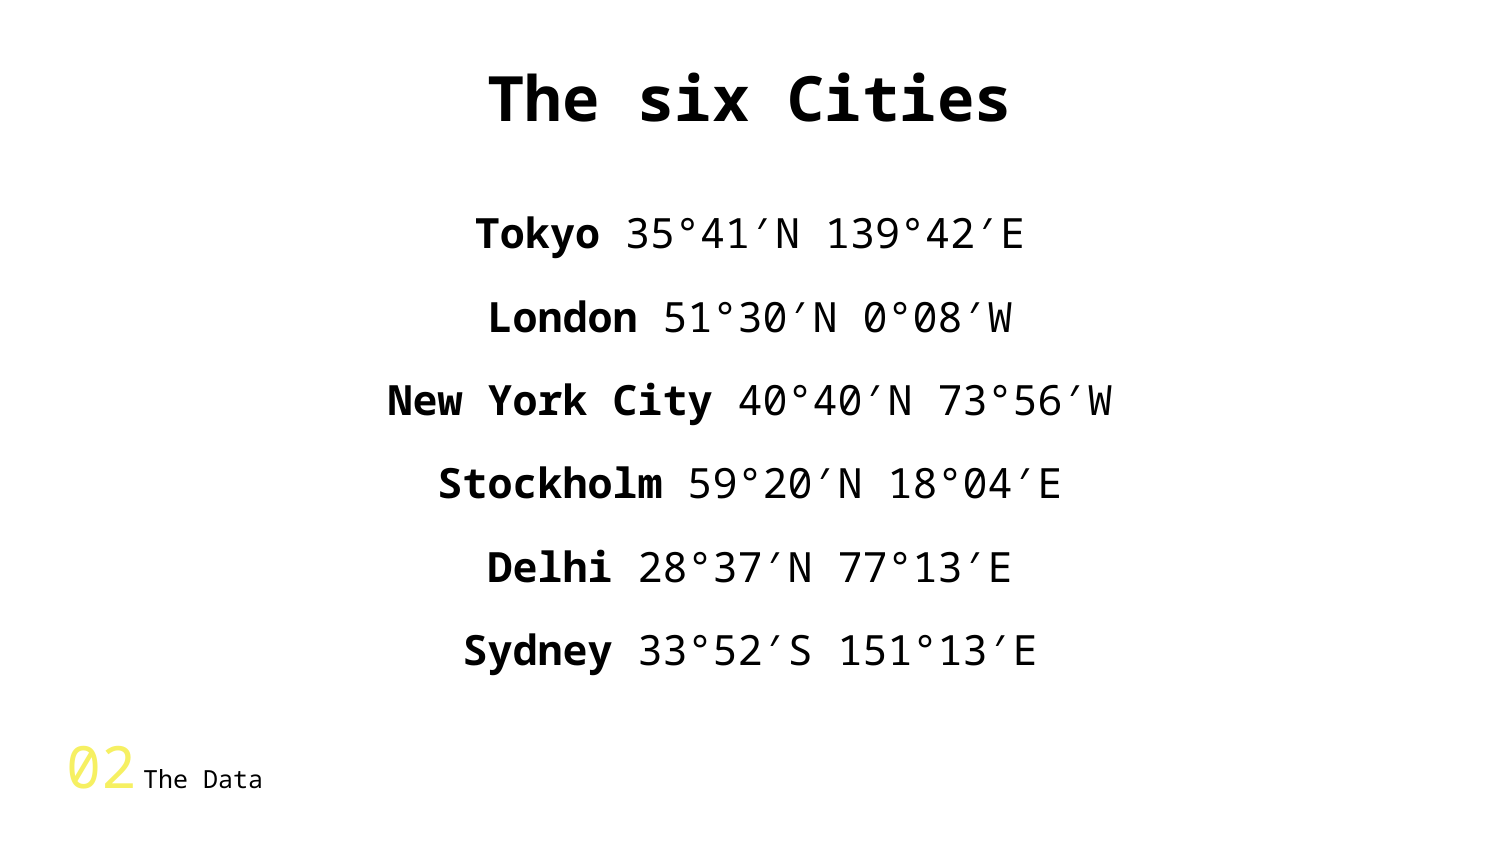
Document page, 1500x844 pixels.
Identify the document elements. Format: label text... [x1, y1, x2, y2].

title The six Cities [241, 44, 1259, 192]
list Tokyo 35°41′N 139°42′E London 51°30′N 0°08′W New York City 40°40′N 73°56′W Stockholm 59°20′N 18°04′E Delhi 28°37′N 77°13′E Sydney 33°52′S 151°13′E [173, 192, 1327, 760]
title 02 The Data [51, 714, 421, 809]
